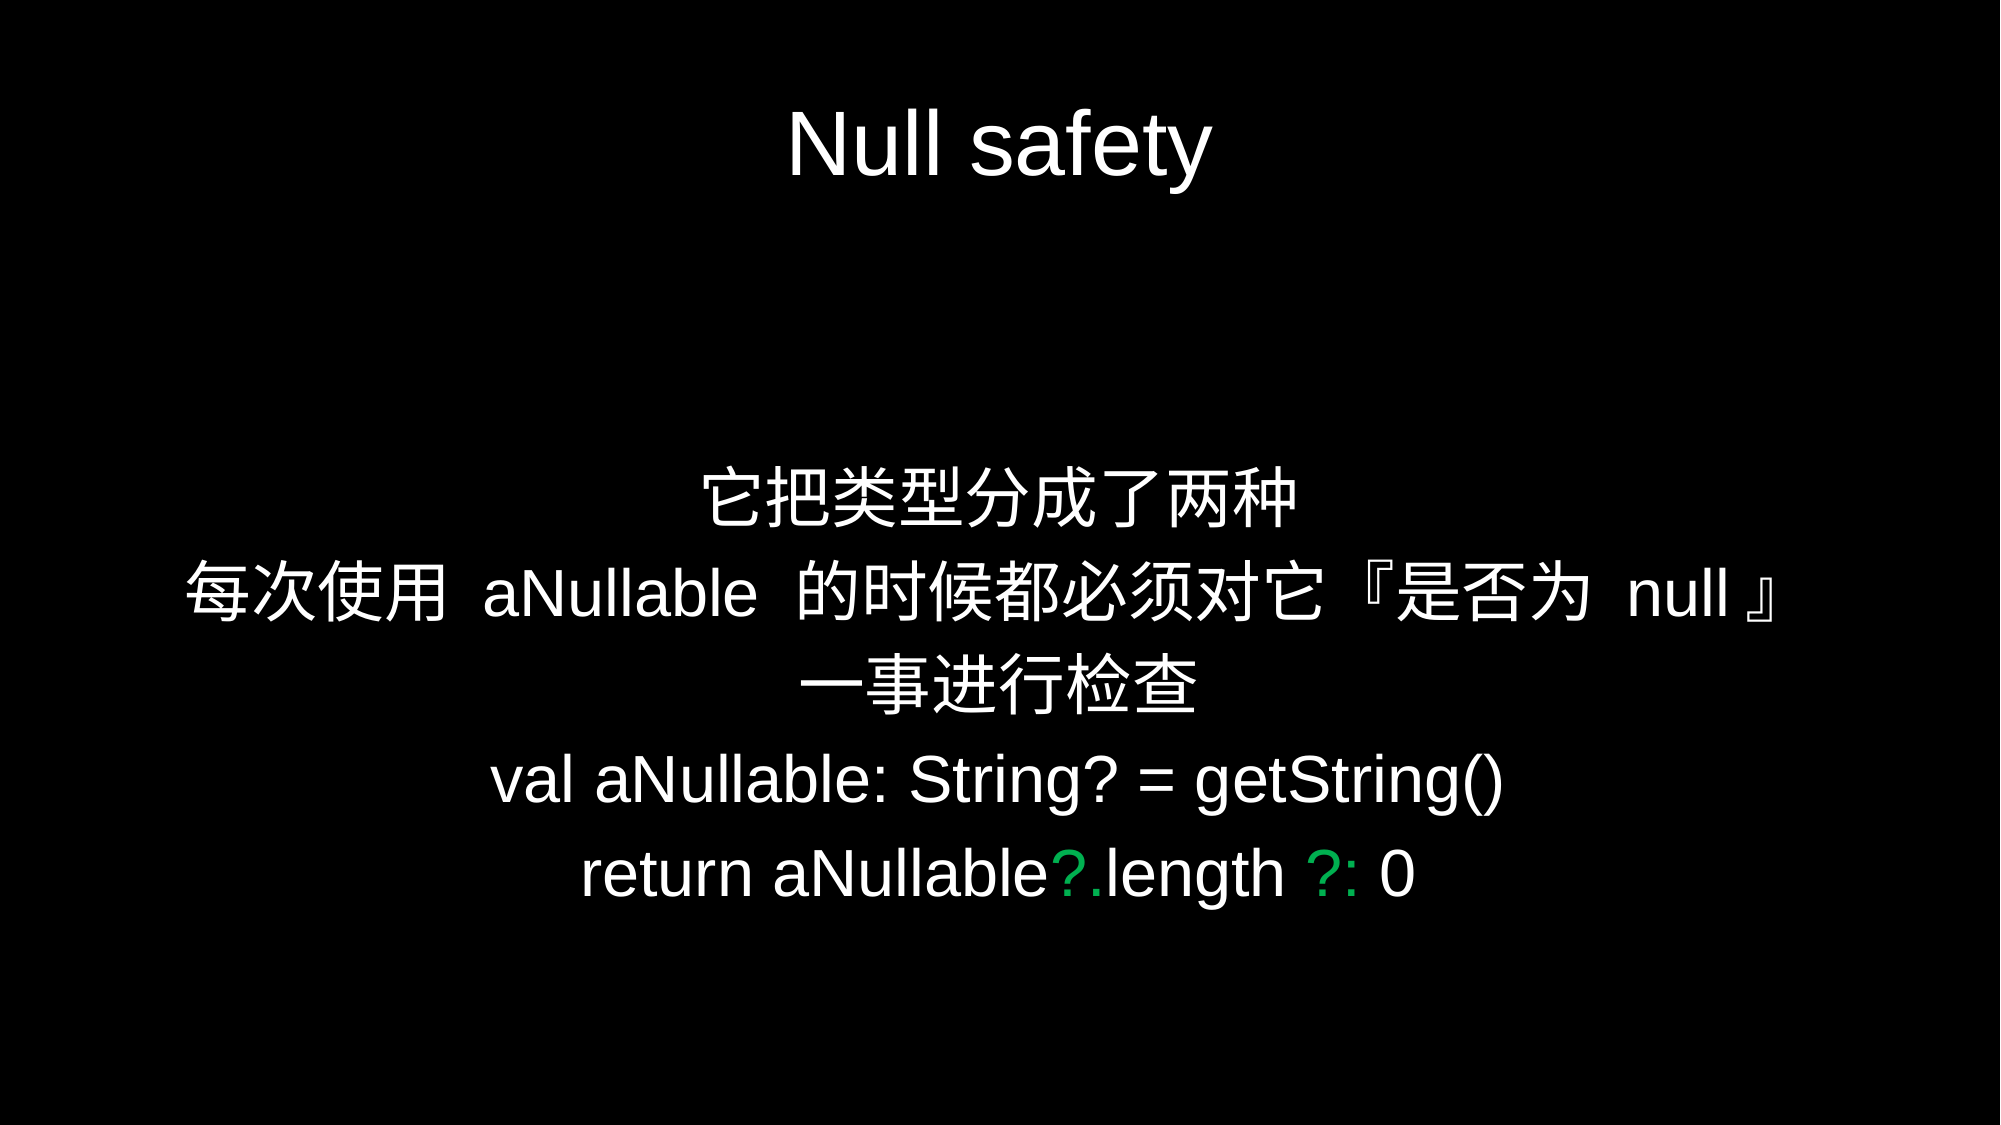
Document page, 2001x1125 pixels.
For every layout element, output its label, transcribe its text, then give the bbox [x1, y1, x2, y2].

title Null safety [99, 44, 1901, 233]
list 它把类型分成了两种 每次使用 aNullable 的时候都必须对它『是否为 null』 一事进行检查 val aNullable: String? = getString() return aNullable?.length ?: 0 [159, 448, 1838, 1009]
